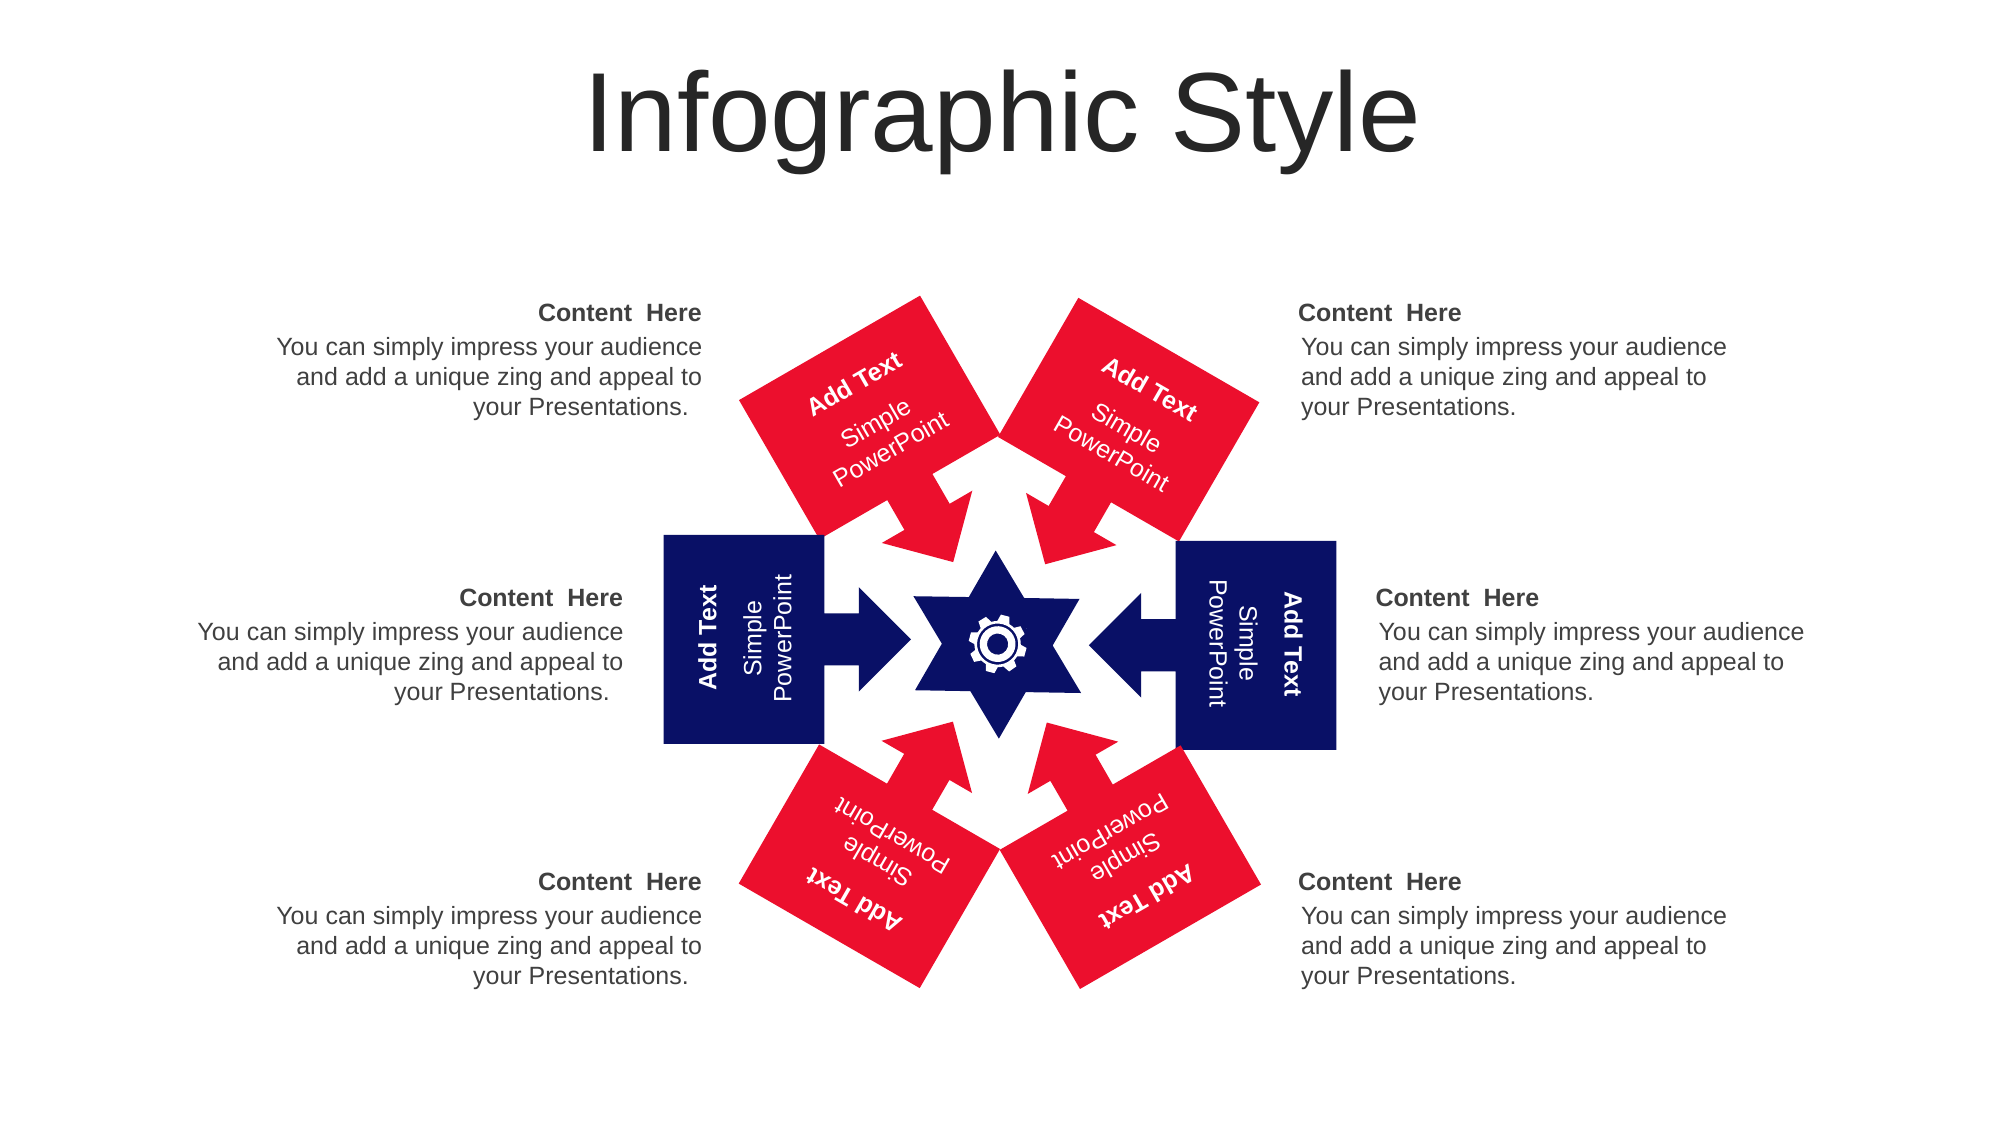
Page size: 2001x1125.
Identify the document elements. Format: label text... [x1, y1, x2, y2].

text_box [1283, 288, 1777, 430]
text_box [663, 331, 1337, 954]
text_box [768, 355, 976, 477]
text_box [1153, 583, 1360, 704]
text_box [1027, 360, 1235, 482]
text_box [1025, 805, 1233, 927]
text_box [144, 573, 640, 715]
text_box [1283, 858, 1777, 999]
list Infographic Style [53, 55, 1952, 175]
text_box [768, 808, 976, 930]
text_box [640, 577, 848, 699]
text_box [222, 288, 718, 430]
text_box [1360, 573, 1855, 715]
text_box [222, 858, 718, 999]
